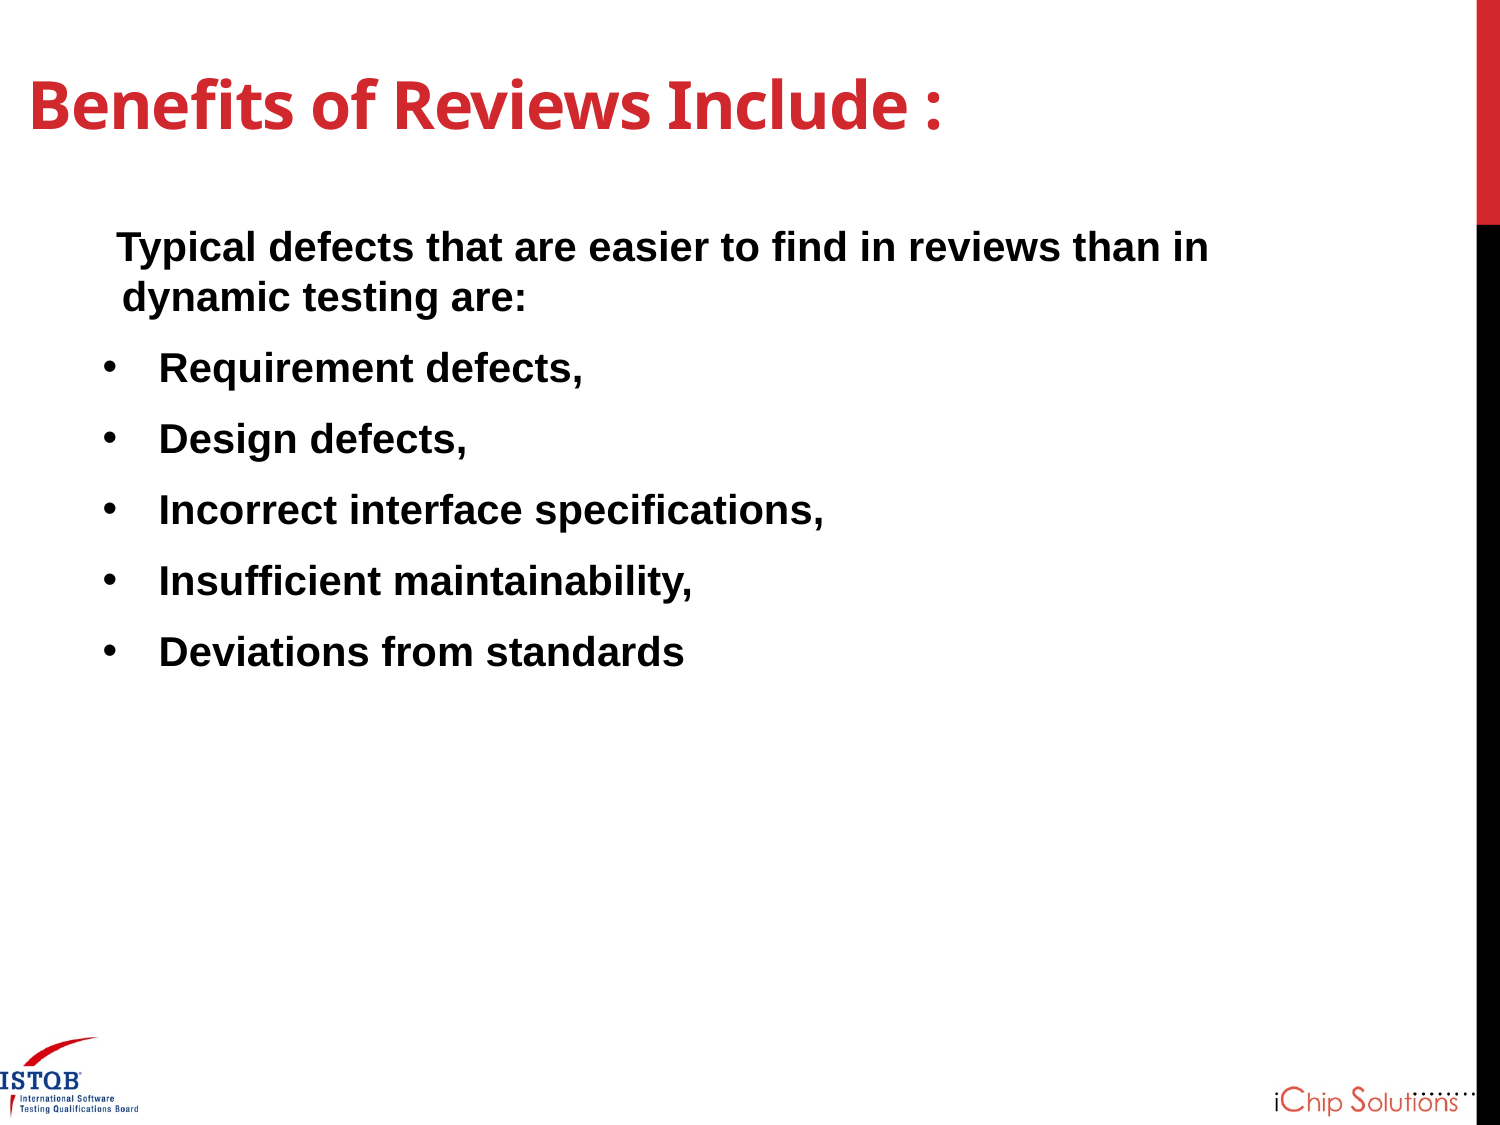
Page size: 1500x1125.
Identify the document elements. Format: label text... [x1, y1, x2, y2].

picture [1259, 1072, 1476, 1125]
picture [0, 1036, 138, 1119]
list Typical defects that are easier to find in reviews than in dynamic testing are: Requirement defects, Design defects, Incorrect interface specifications, Insufficient maintainability, Deviations from standards [87, 212, 1366, 1000]
title Benefits of Reviews Include : [12, 37, 1438, 150]
